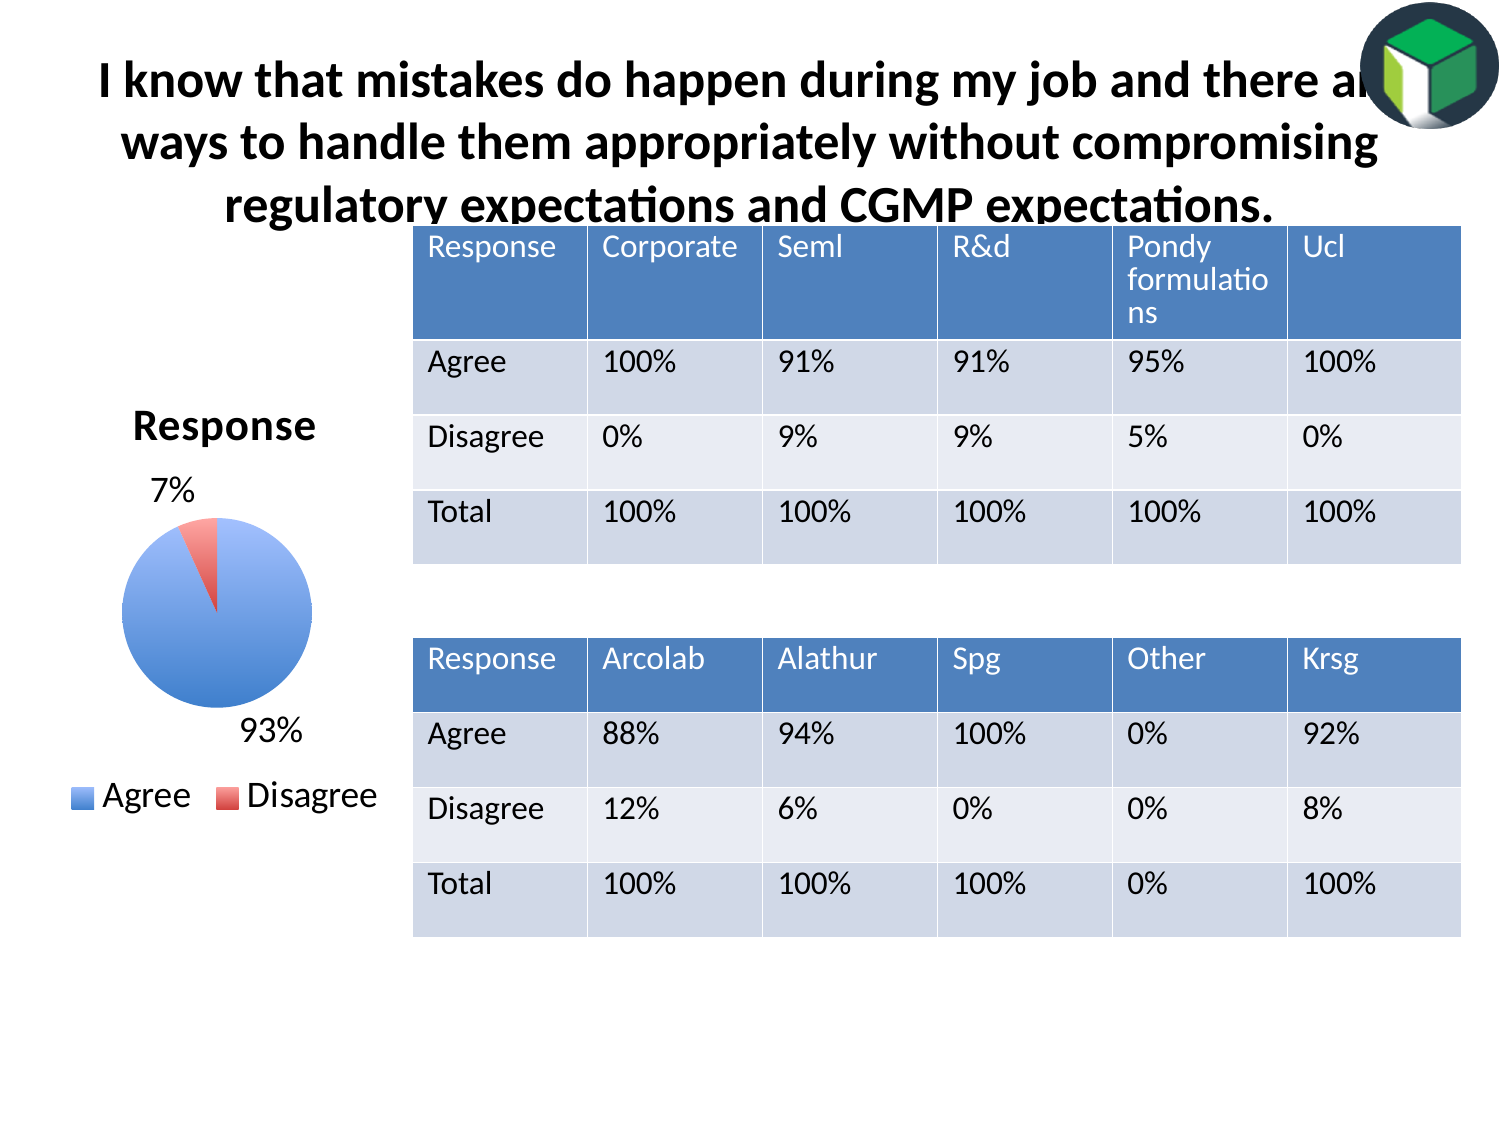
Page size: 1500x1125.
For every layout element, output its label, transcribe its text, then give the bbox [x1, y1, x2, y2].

table_header Pondy formulations [1113, 226, 1287, 339]
table_cell 8% [1288, 788, 1461, 862]
table_cell 95% [1113, 341, 1287, 414]
table_header Arcolab [588, 638, 762, 712]
table_cell 9% [763, 416, 937, 489]
table_header Response [413, 226, 587, 339]
table_cell Total [413, 863, 587, 937]
table_cell 100% [763, 491, 937, 564]
table_cell Disagree [413, 788, 587, 862]
table_header Seml [763, 226, 937, 339]
table_header Response [454, 638, 587, 712]
table_header Corporate [588, 226, 762, 339]
table_cell 92% [1288, 713, 1461, 787]
table_cell 0% [1113, 788, 1287, 862]
table_cell 100% [938, 491, 1112, 564]
table_cell Total [454, 491, 587, 564]
table_cell 9% [938, 416, 1112, 489]
table_cell Agree [413, 341, 587, 414]
table_cell 100% [1288, 863, 1461, 937]
table_cell 0% [938, 788, 1112, 862]
table_cell 100% [588, 491, 762, 564]
table_cell Agree [454, 713, 587, 787]
table_cell 100% [1288, 491, 1461, 564]
table_cell 100% [763, 863, 937, 937]
table_cell 6% [763, 788, 937, 862]
table_header Krsg [1288, 638, 1461, 712]
table_header Other [1113, 638, 1287, 712]
table_cell 100% [938, 713, 1112, 787]
table_header Spg [938, 638, 1112, 712]
table_cell 88% [588, 713, 762, 787]
table_cell 5% [1113, 416, 1287, 489]
table_header Ucl [1288, 226, 1461, 339]
table_cell Disagree [454, 416, 587, 489]
title I know that mistakes do happen during my job and there are ways to handle them appropriately without compromising regulatory expectations and CGMP expectations. [75, 45, 1425, 233]
table_cell 100% [1288, 341, 1461, 414]
table_cell 91% [938, 341, 1112, 414]
table_cell 100% [588, 341, 762, 414]
table_cell 91% [763, 341, 937, 414]
table_cell 12% [588, 788, 762, 862]
table_cell 100% [938, 863, 1112, 937]
picture [1360, 2, 1499, 130]
chart [0, 374, 451, 826]
table_cell 0% [1113, 863, 1287, 937]
table_header R&d [938, 226, 1112, 339]
table_cell 100% [588, 863, 762, 937]
table_cell 0% [1288, 416, 1461, 489]
table_header Alathur [763, 638, 937, 712]
table_cell 100% [1113, 491, 1287, 564]
table_cell 0% [588, 416, 762, 489]
table_cell 94% [763, 713, 937, 787]
table_cell 0% [1113, 713, 1287, 787]
